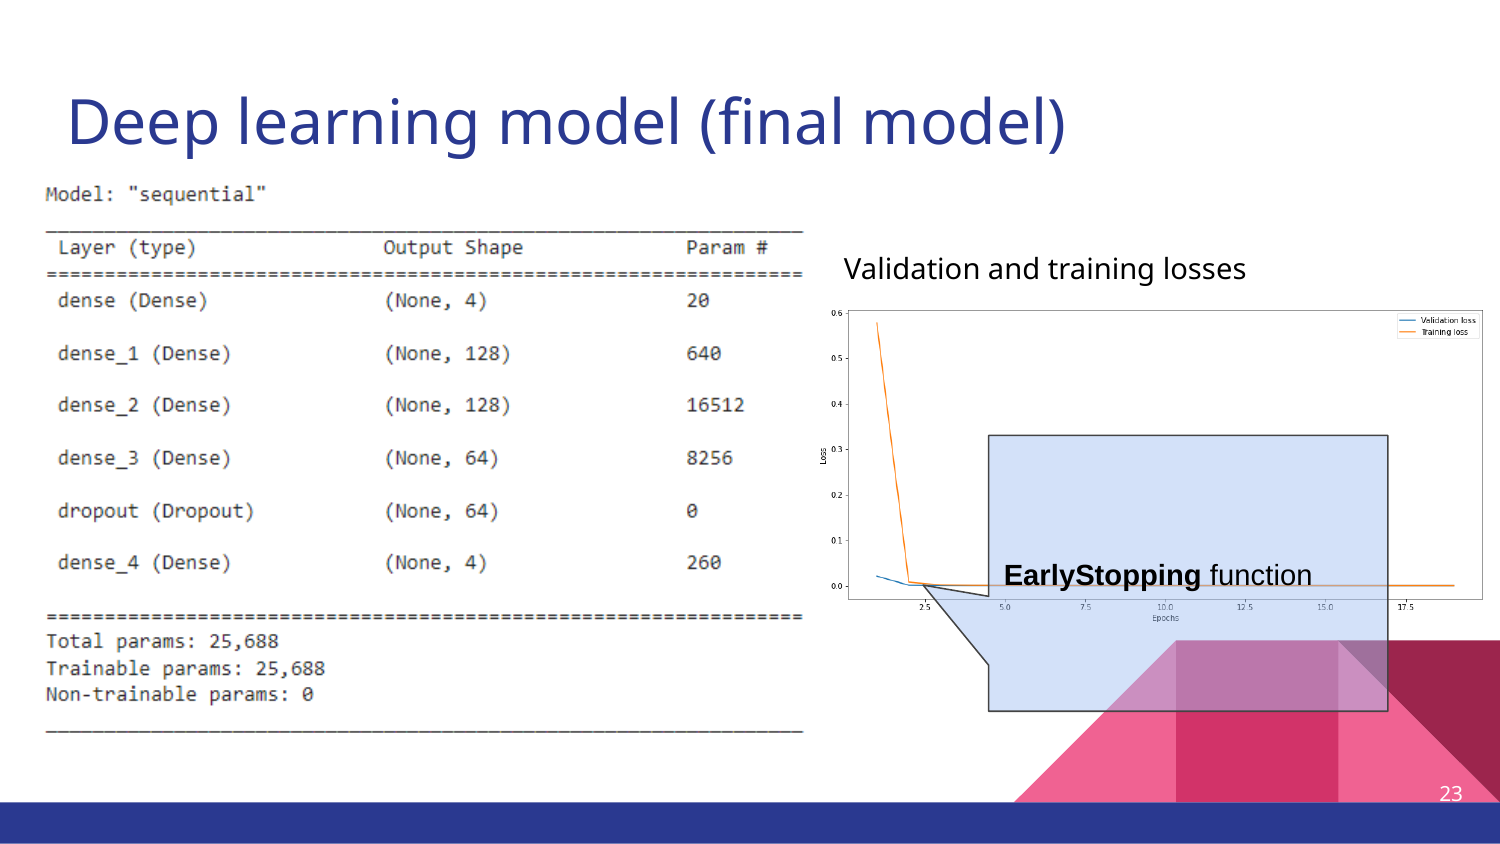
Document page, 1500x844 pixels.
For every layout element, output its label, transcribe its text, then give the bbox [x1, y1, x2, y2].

title Deep learning model (final model) [51, 67, 1449, 167]
slide_number ‹#› [1387, 762, 1478, 828]
picture [37, 176, 1492, 739]
text_box Validation and training losses [859, 235, 1426, 301]
text_box EarlyStopping function [963, 634, 1388, 712]
